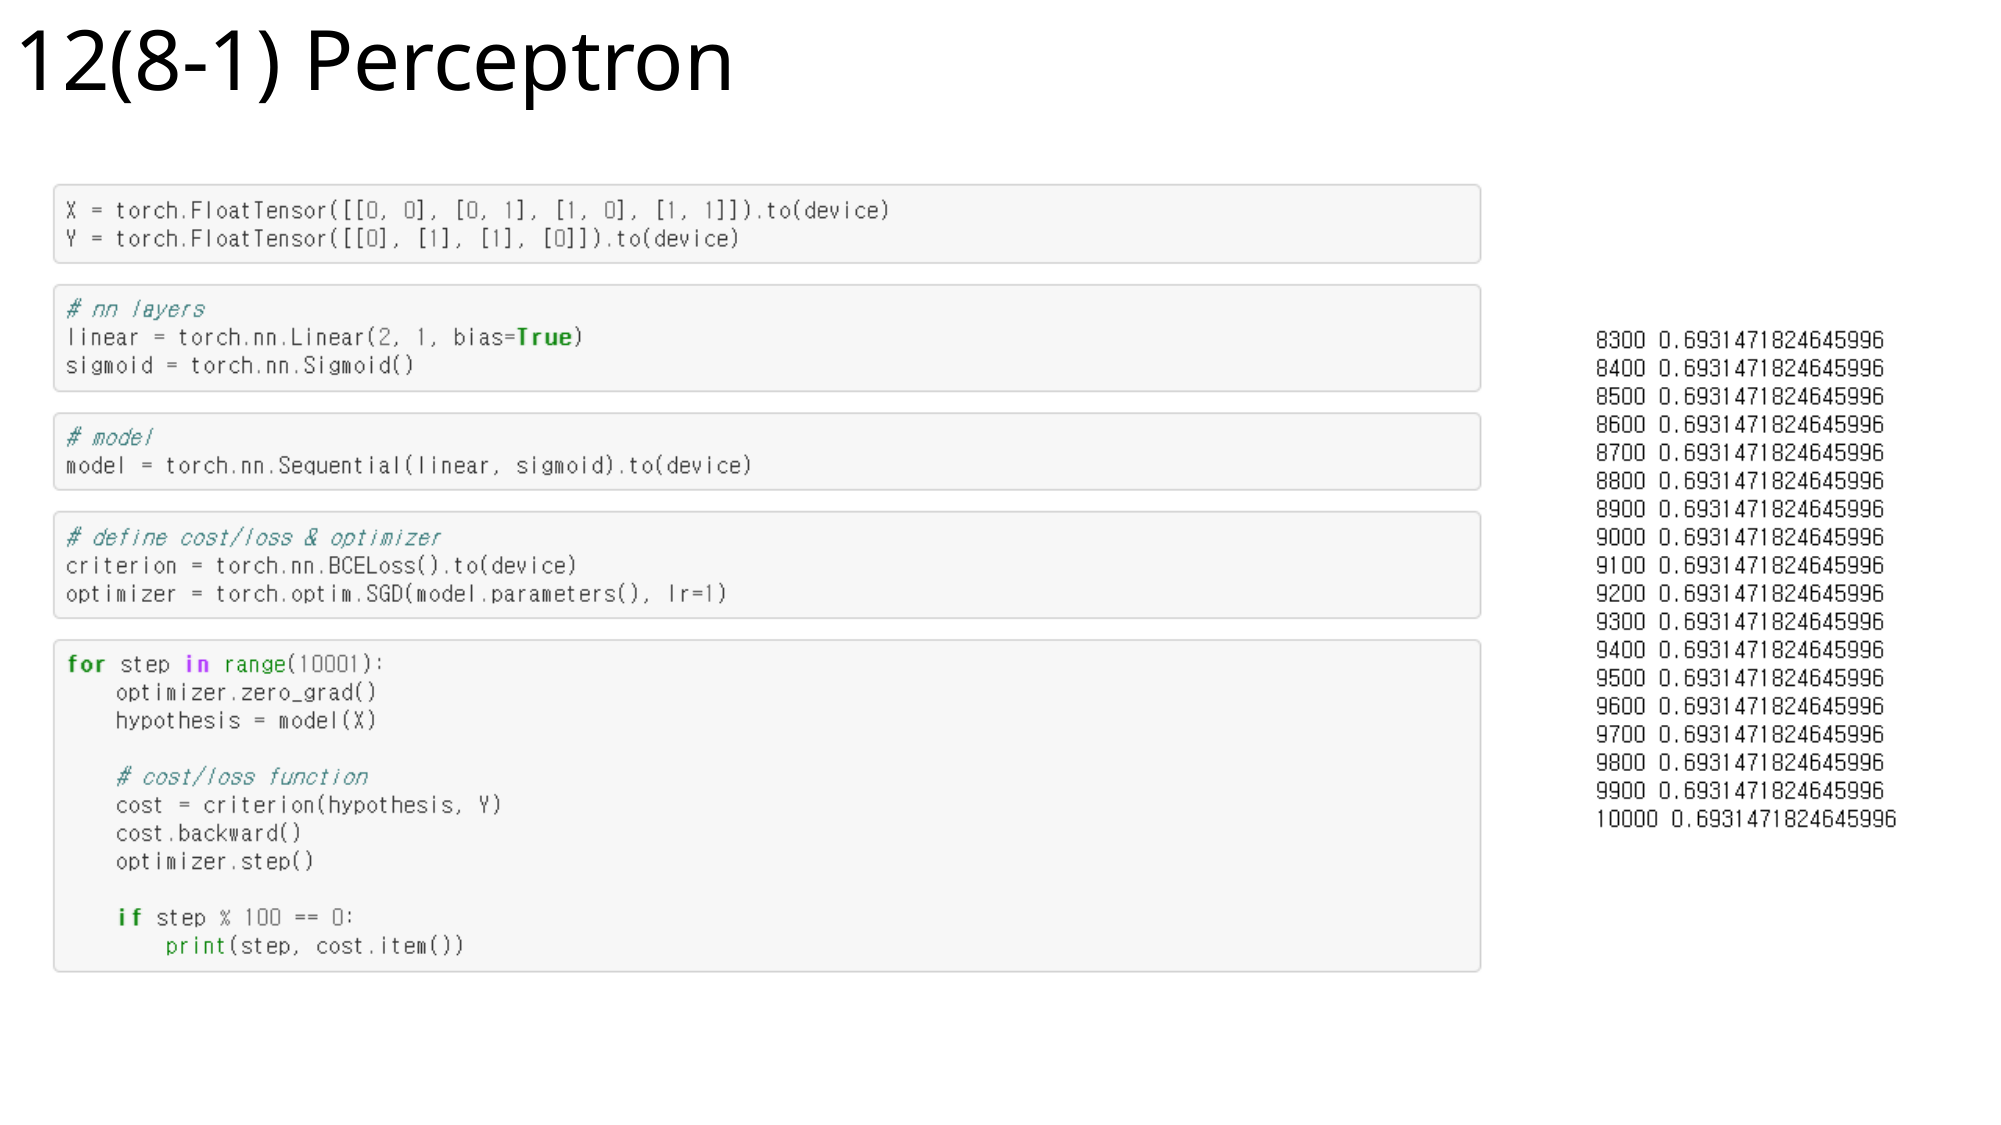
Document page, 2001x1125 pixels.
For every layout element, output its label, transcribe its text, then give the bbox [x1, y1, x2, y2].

picture [1585, 325, 1902, 832]
picture [44, 178, 1491, 979]
text_box 12(8-1) Perceptron [0, 0, 1613, 115]
